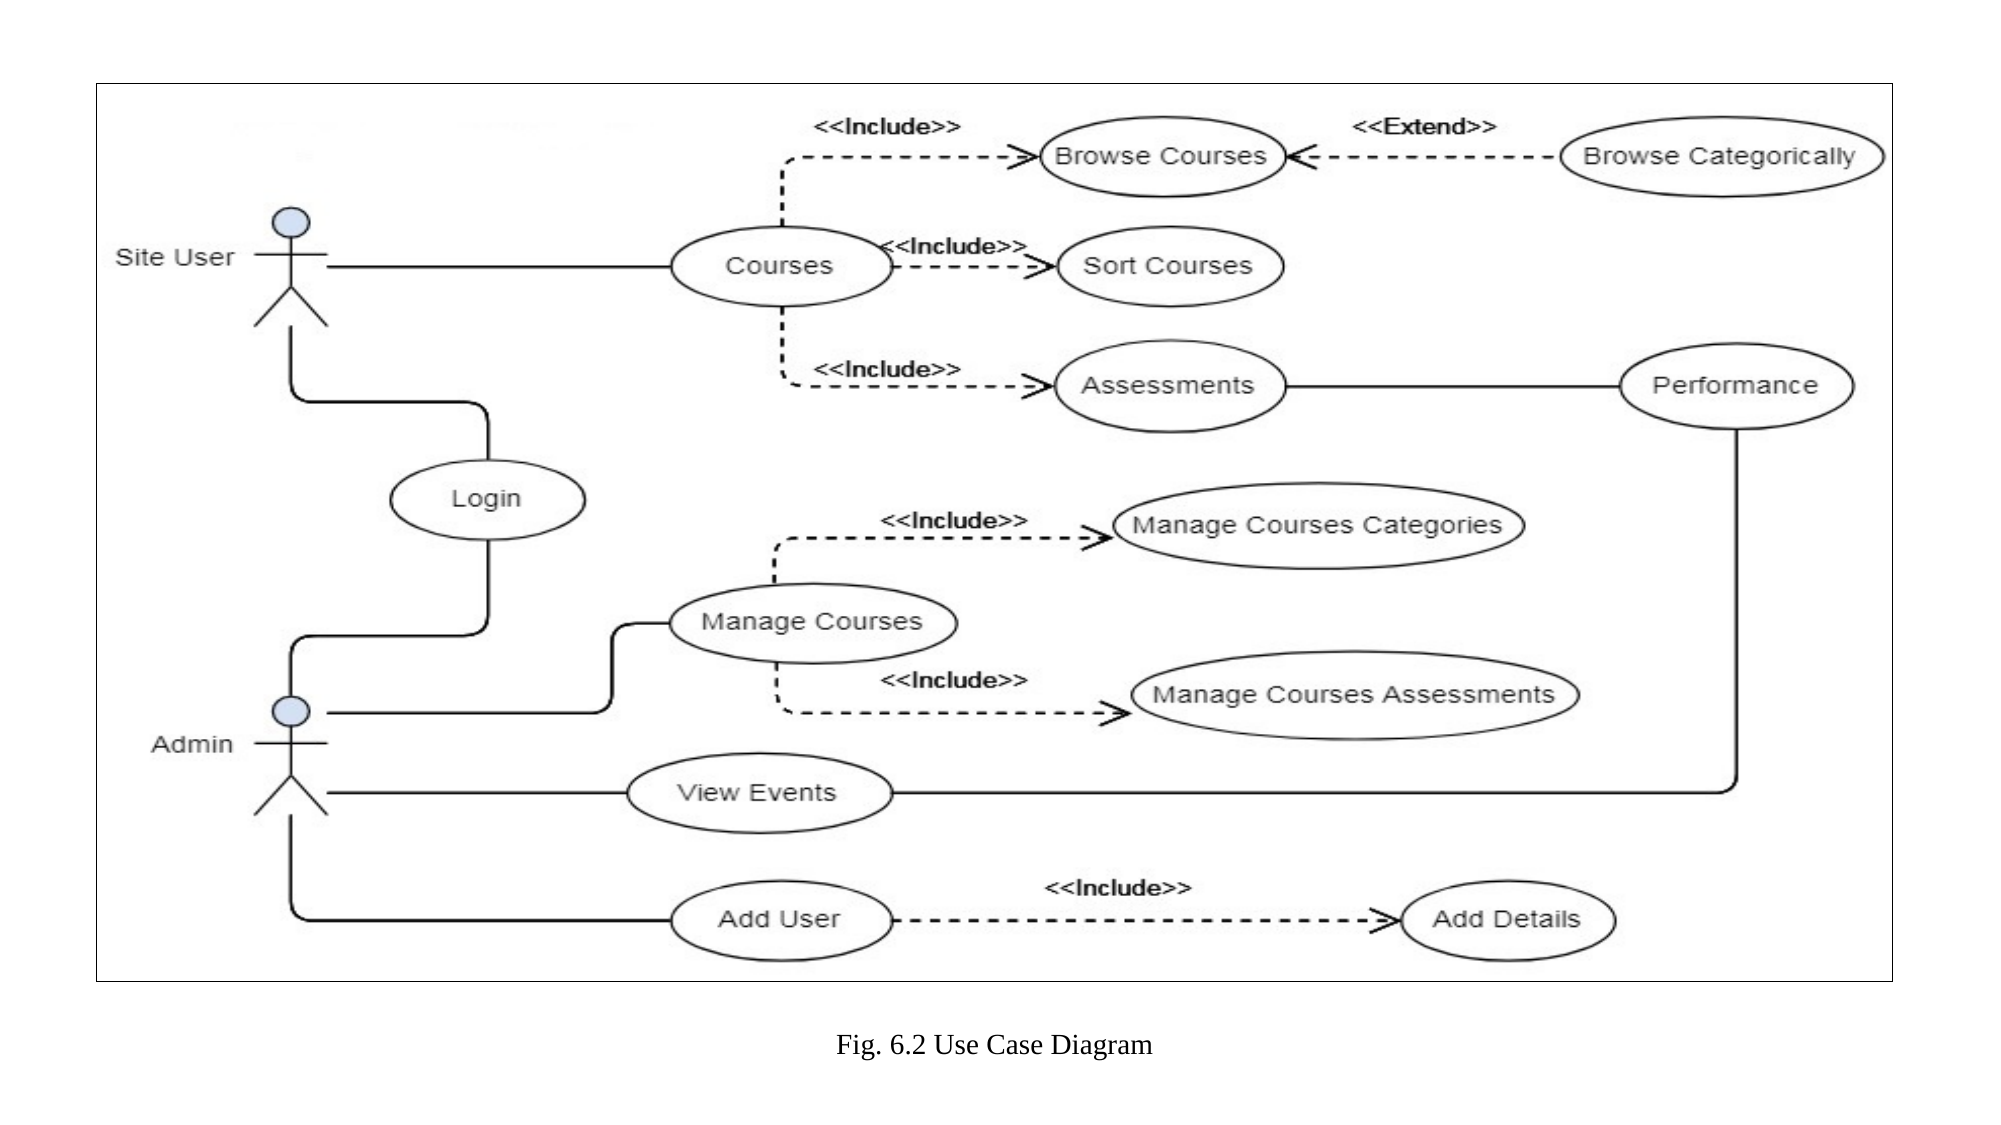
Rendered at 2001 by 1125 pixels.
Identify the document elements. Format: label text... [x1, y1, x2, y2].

picture [96, 83, 1893, 982]
text_box Fig. 6.2 Use Case Diagram [524, 1017, 1465, 1068]
